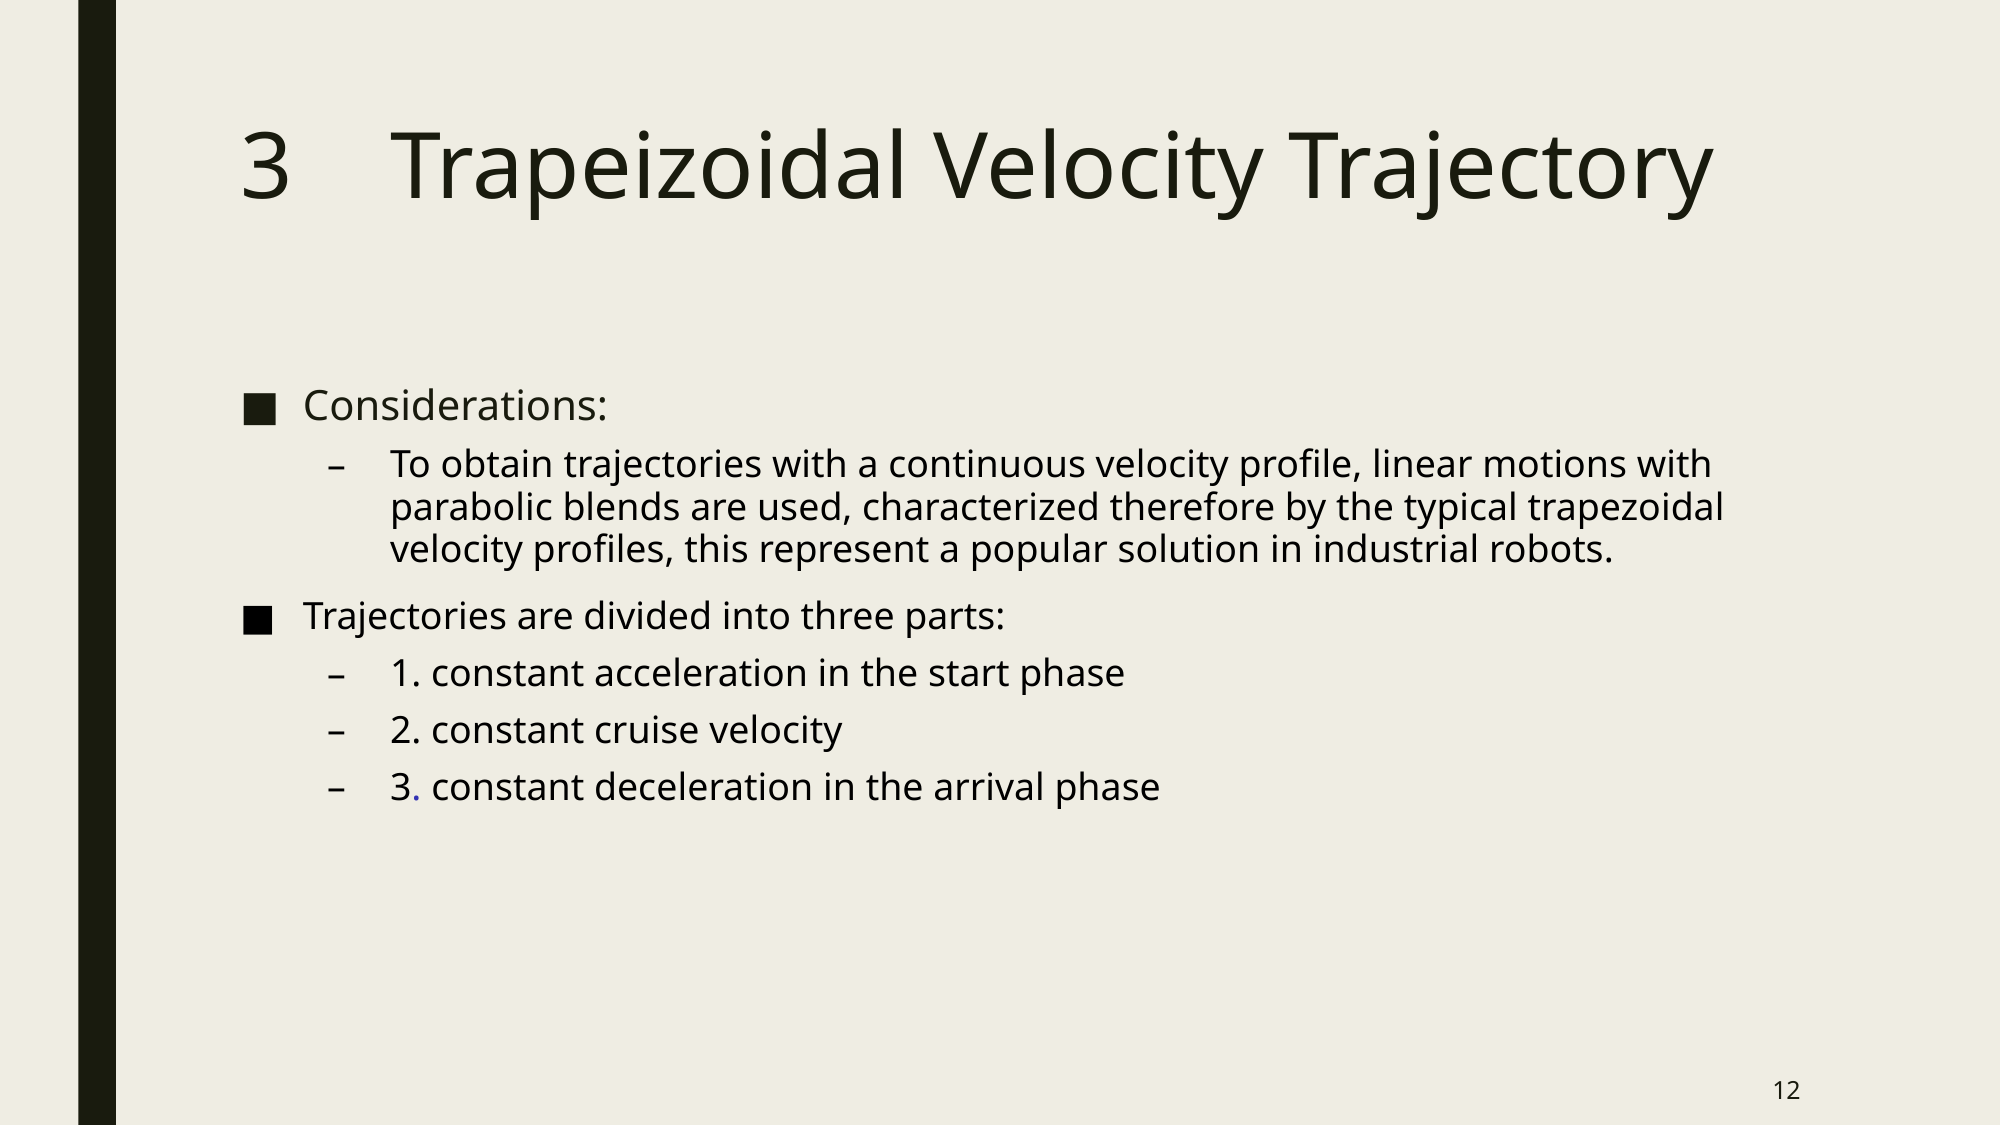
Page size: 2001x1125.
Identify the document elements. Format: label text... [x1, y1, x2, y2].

list Considerations: To obtain trajectories with a continuous velocity profile, linear motions with parabolic blends are used, characterized therefore by the typical trapezoidal velocity profiles, this represent a popular solution in industrial robots. Trajectories are divided into three parts: 1. constant acceleration in the start phase 2. constant cruise velocity 3. constant deceleration in the arrival phase [225, 375, 1800, 963]
slide_number 12 [1553, 1058, 1816, 1125]
title 3 Trapeizoidal Velocity Trajectory [225, 112, 1800, 357]
